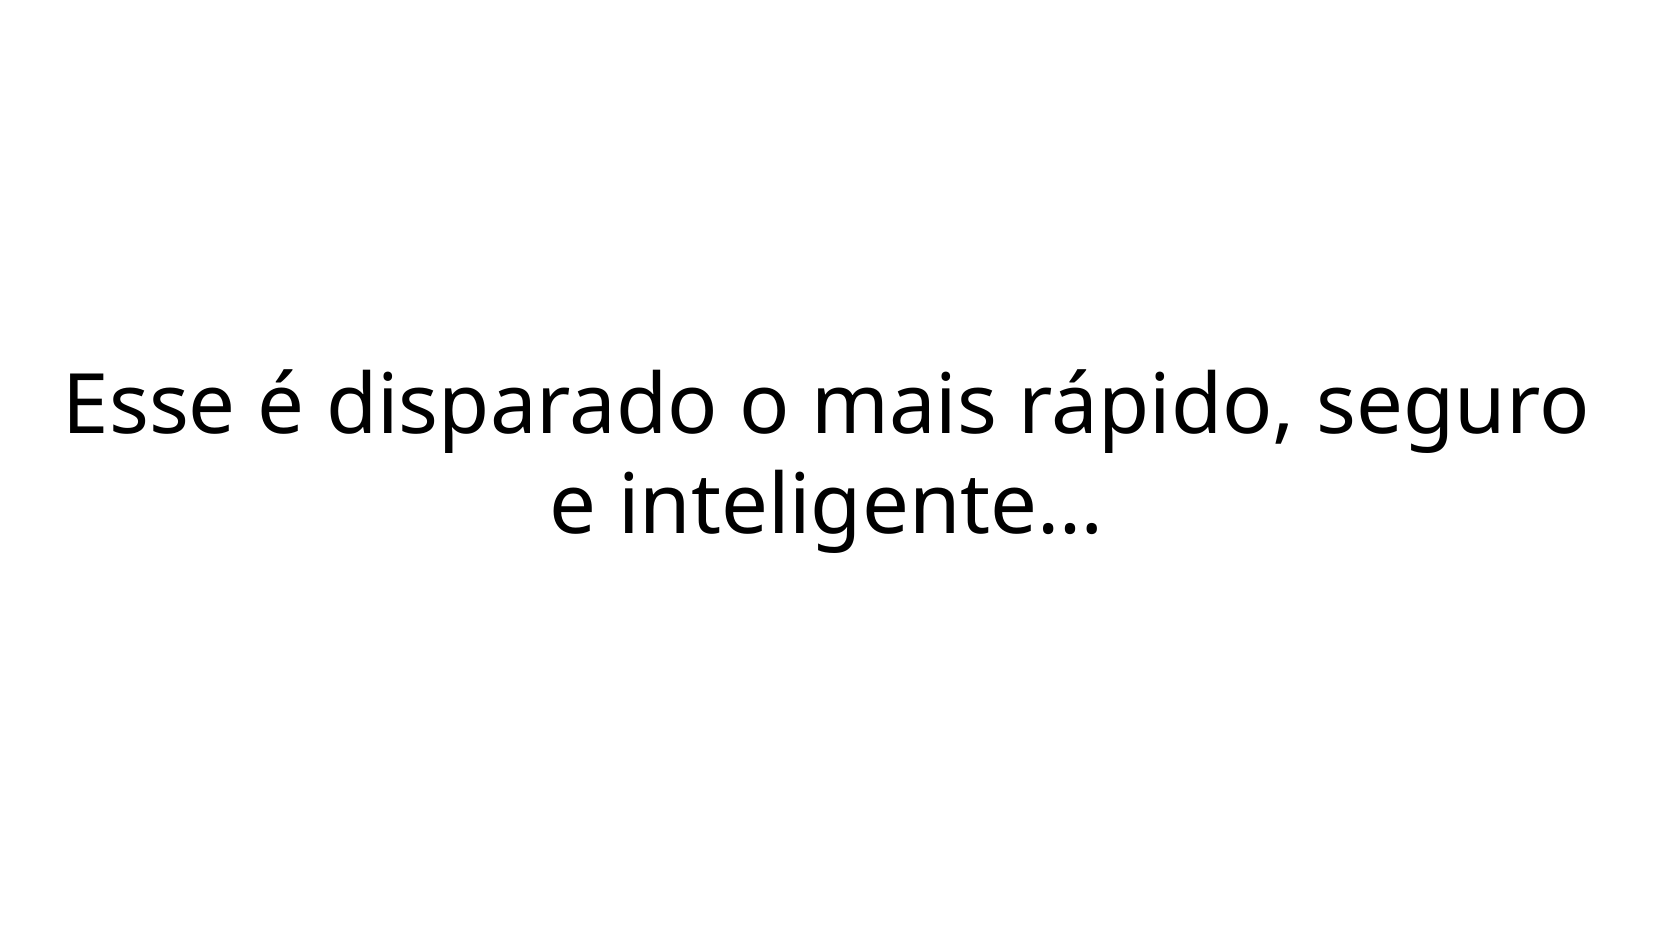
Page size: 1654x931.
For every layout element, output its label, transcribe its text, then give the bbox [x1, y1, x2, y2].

text_box Esse é disparado o mais rápido, seguro e inteligente… [46, 342, 1607, 558]
